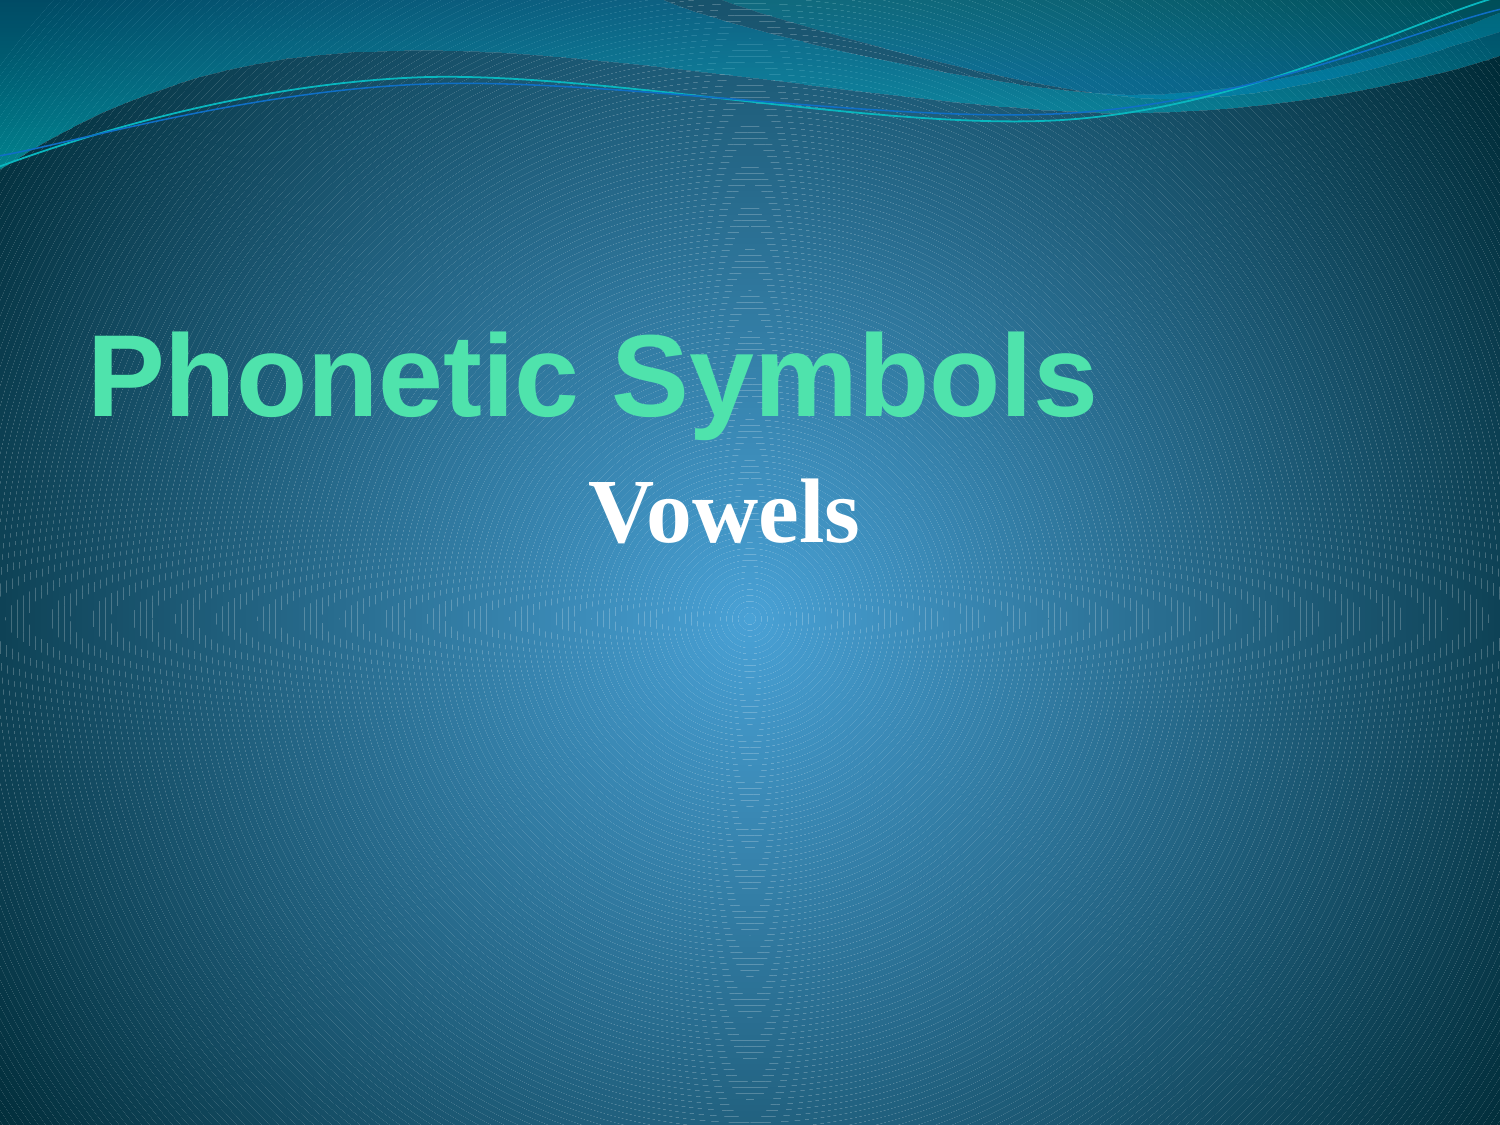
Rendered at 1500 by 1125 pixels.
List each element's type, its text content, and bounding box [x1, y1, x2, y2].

list Vowels [86, 443, 1362, 692]
title Phonetic Symbols [86, 216, 1362, 440]
